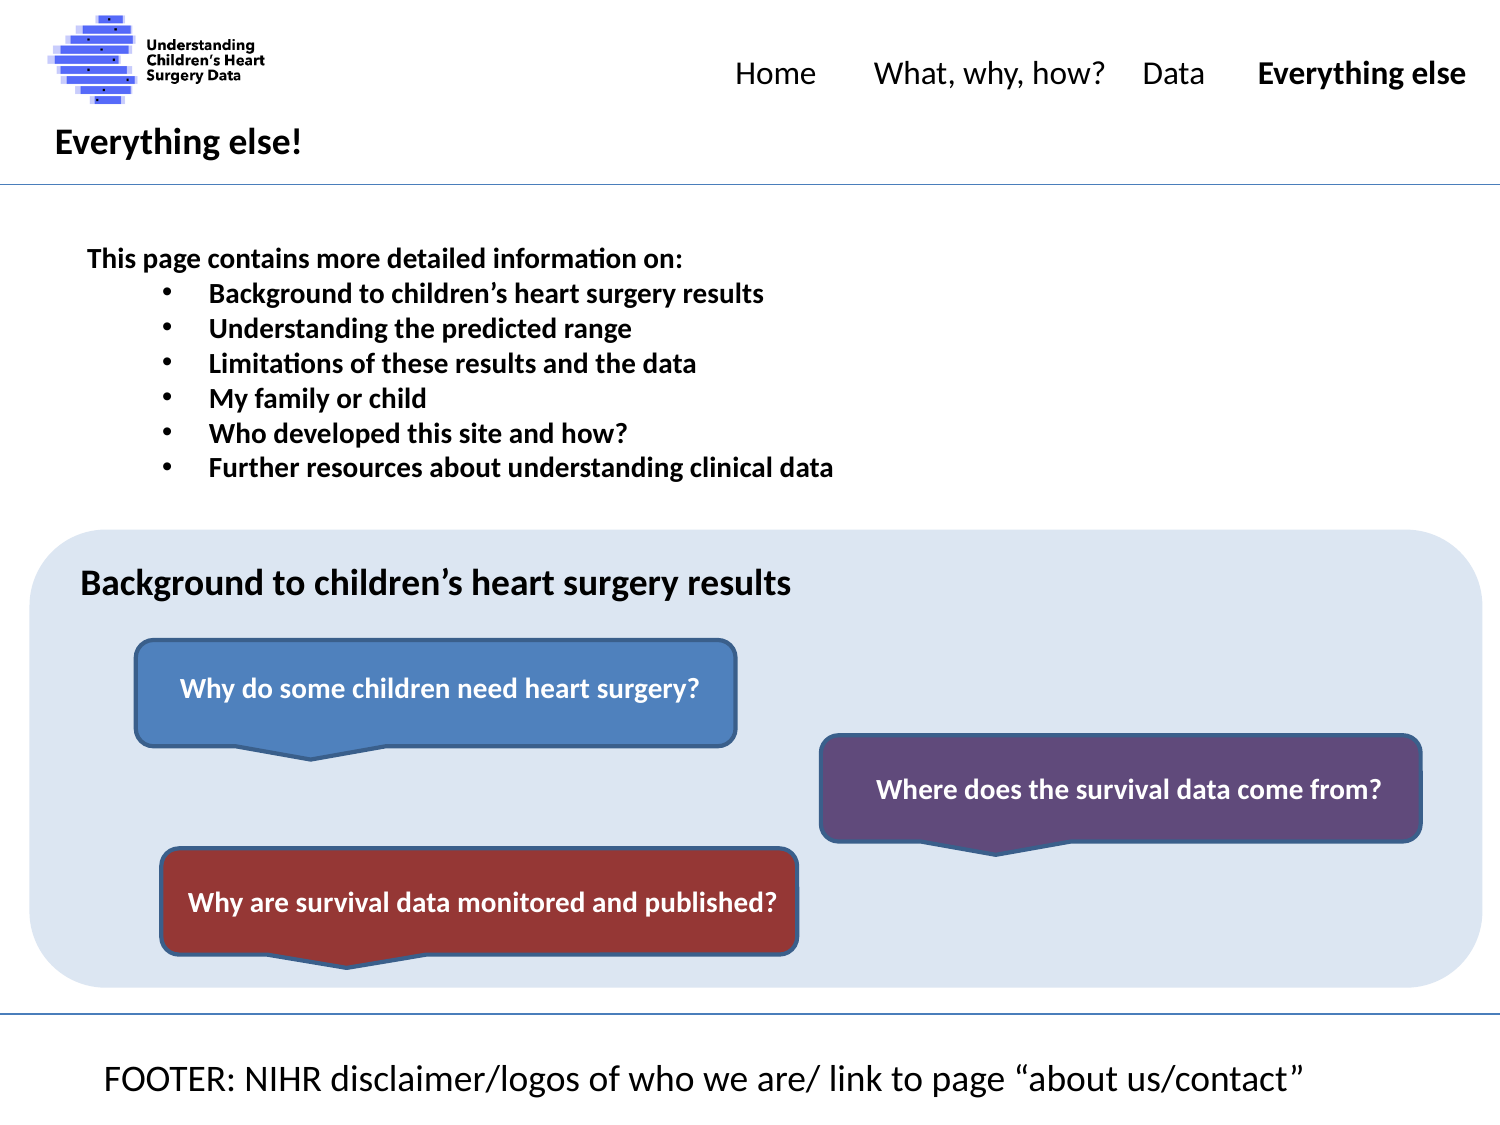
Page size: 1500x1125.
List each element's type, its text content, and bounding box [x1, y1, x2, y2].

text_box Why are survival data monitored and published? [173, 876, 794, 926]
text_box FOOTER: NIHR disclaimer/logos of who we are/ link to page “about us/contact” [89, 1046, 1321, 1107]
text_box This page contains more detailed information on: Background to children’s heart surgery results Understanding the predicted range Limitations of these results and the data My family or child Who developed this site and how? Further resources about understanding clinical data [72, 231, 1436, 527]
text_box Why do some children need heart surgery? [165, 662, 716, 712]
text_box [0, 6, 1500, 185]
text_box [818, 733, 1423, 857]
text_box [159, 846, 800, 970]
text_box Background to children’s heart surgery results [65, 550, 808, 611]
text_box [133, 637, 738, 762]
text_box [27, 527, 1485, 990]
text_box Where does the survival data come from? [861, 763, 1398, 813]
